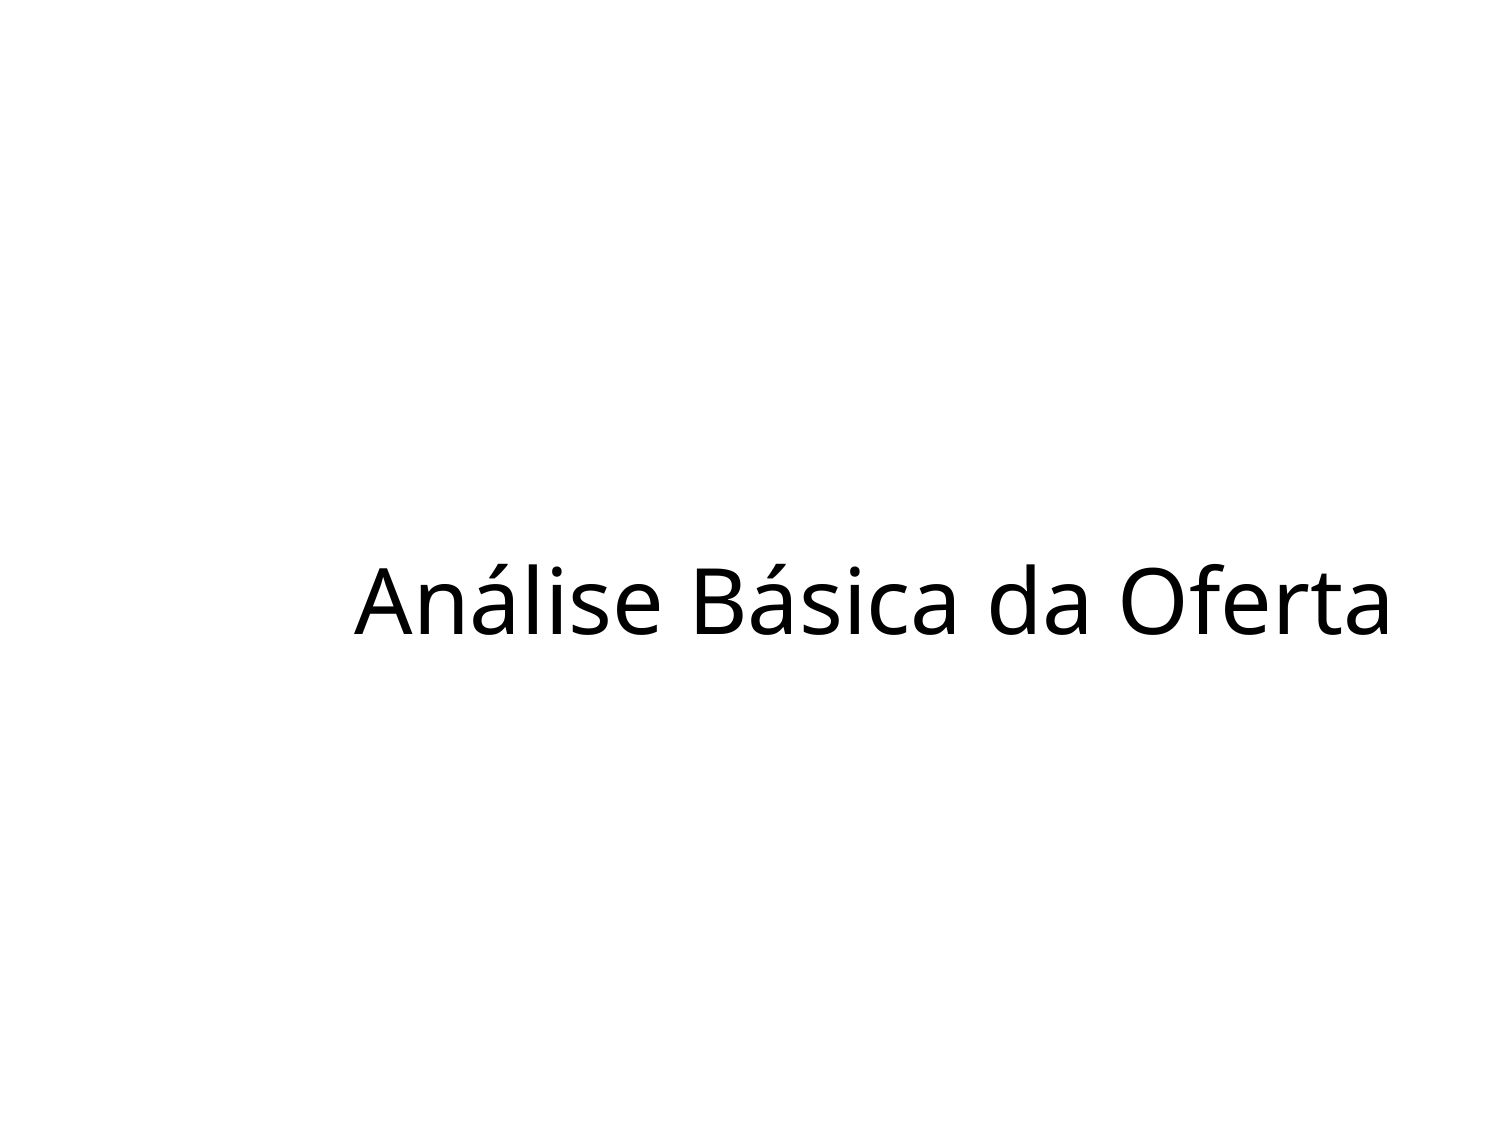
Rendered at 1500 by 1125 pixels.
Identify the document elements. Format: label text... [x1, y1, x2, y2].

title Análise Básica da Oferta [328, 468, 1423, 727]
